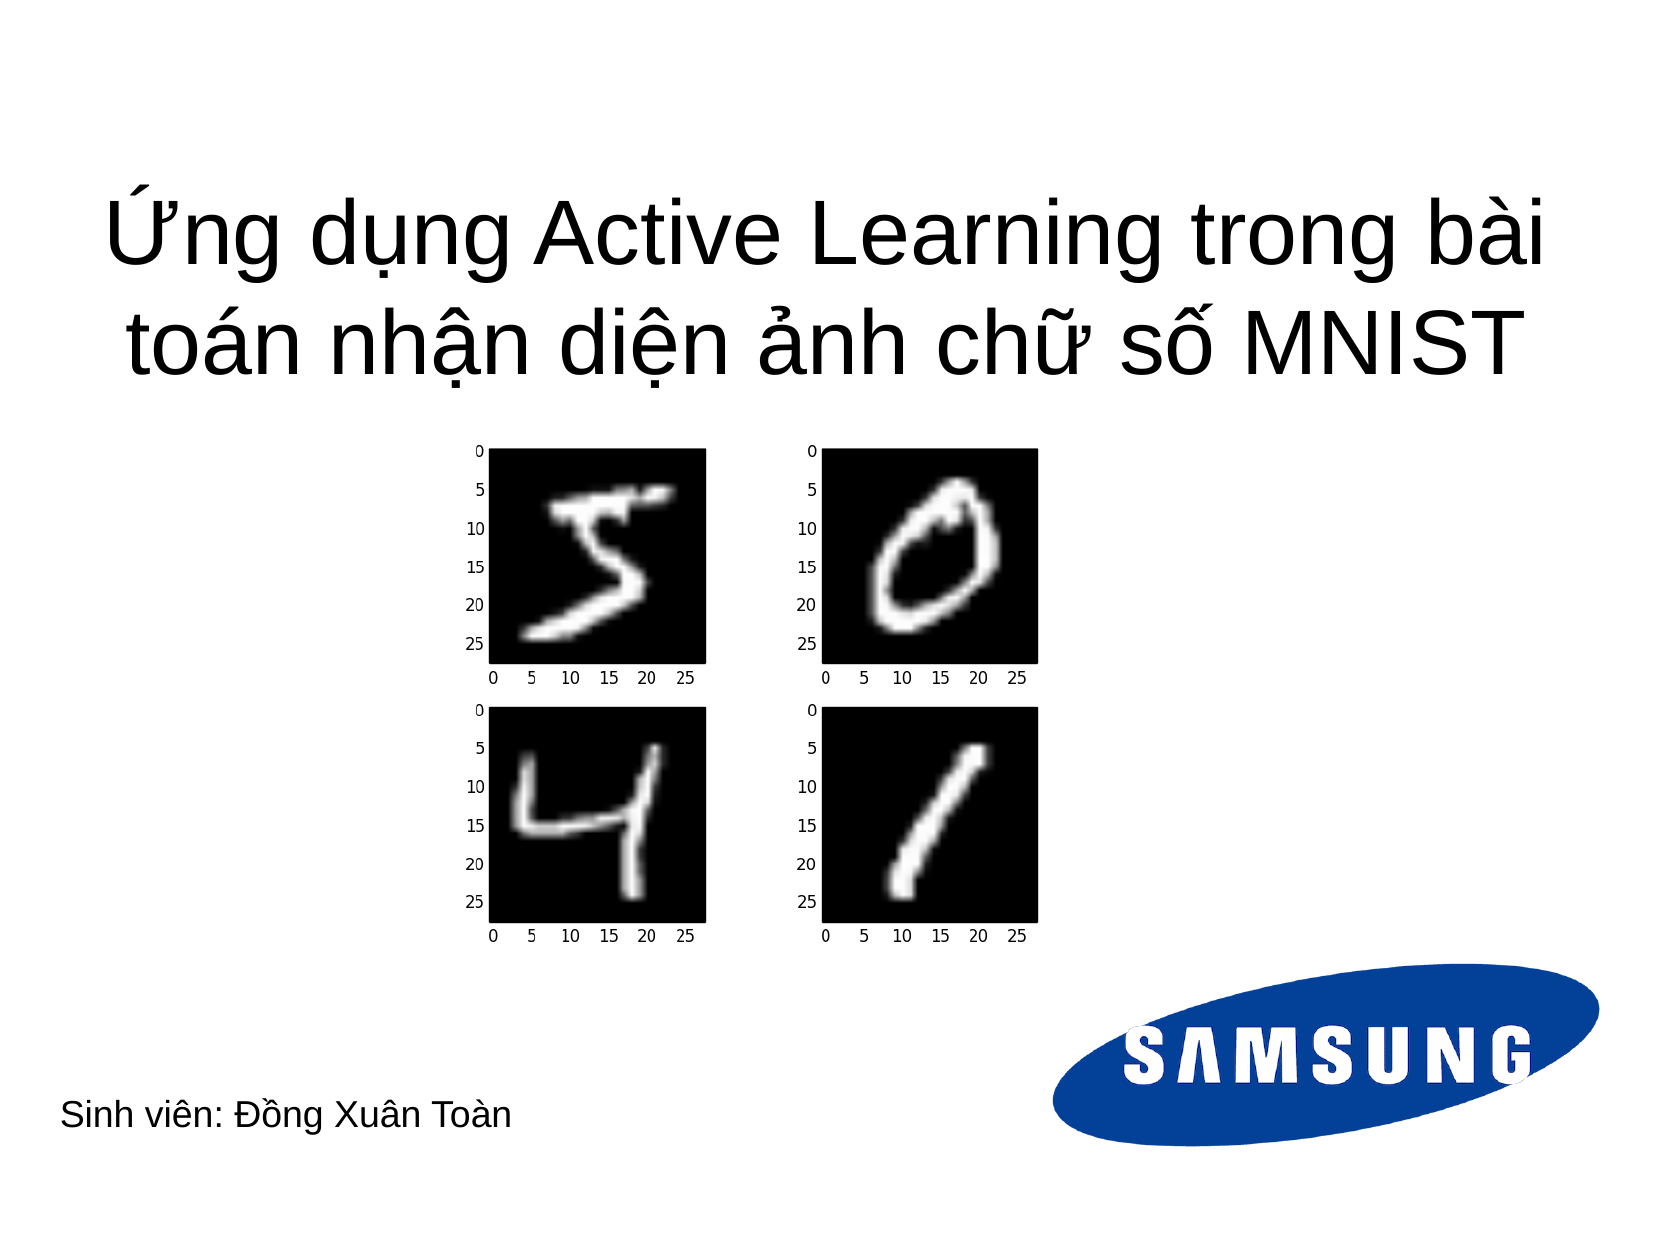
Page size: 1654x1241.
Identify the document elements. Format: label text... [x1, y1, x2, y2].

text_box Ứng dụng Active Learning trong bài toán nhận diện ảnh chữ số MNIST [82, 122, 1571, 444]
text_box Sinh viên: Đồng Xuân Toàn [45, 1082, 780, 1139]
picture [359, 389, 1606, 1152]
